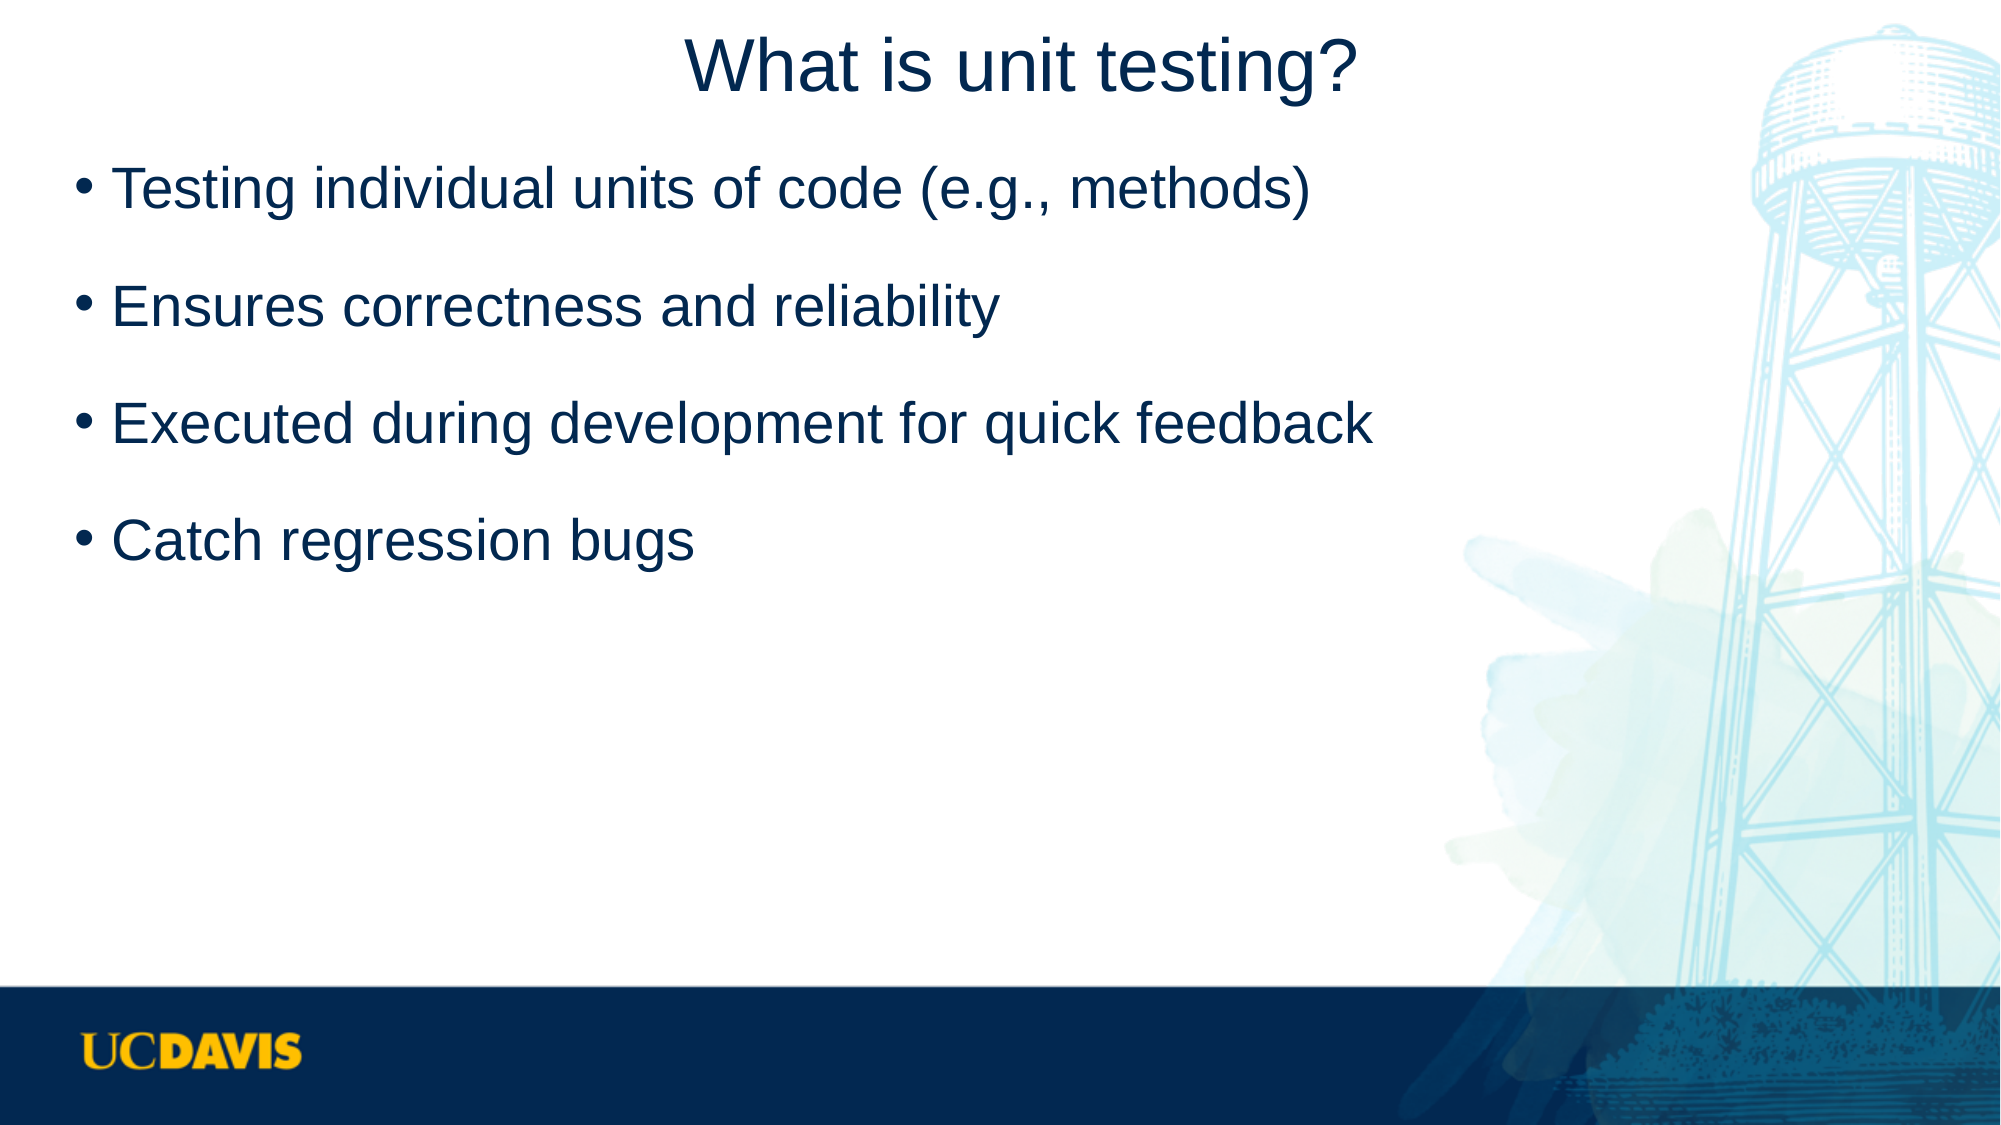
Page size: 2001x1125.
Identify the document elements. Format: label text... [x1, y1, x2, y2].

picture [0, 0, 2001, 1125]
list Testing individual units of code (e.g., methods) Ensures correctness and reliability Executed during development for quick feedback Catch regression bugs [59, 128, 1938, 985]
title What is unit testing? [0, 0, 2000, 115]
